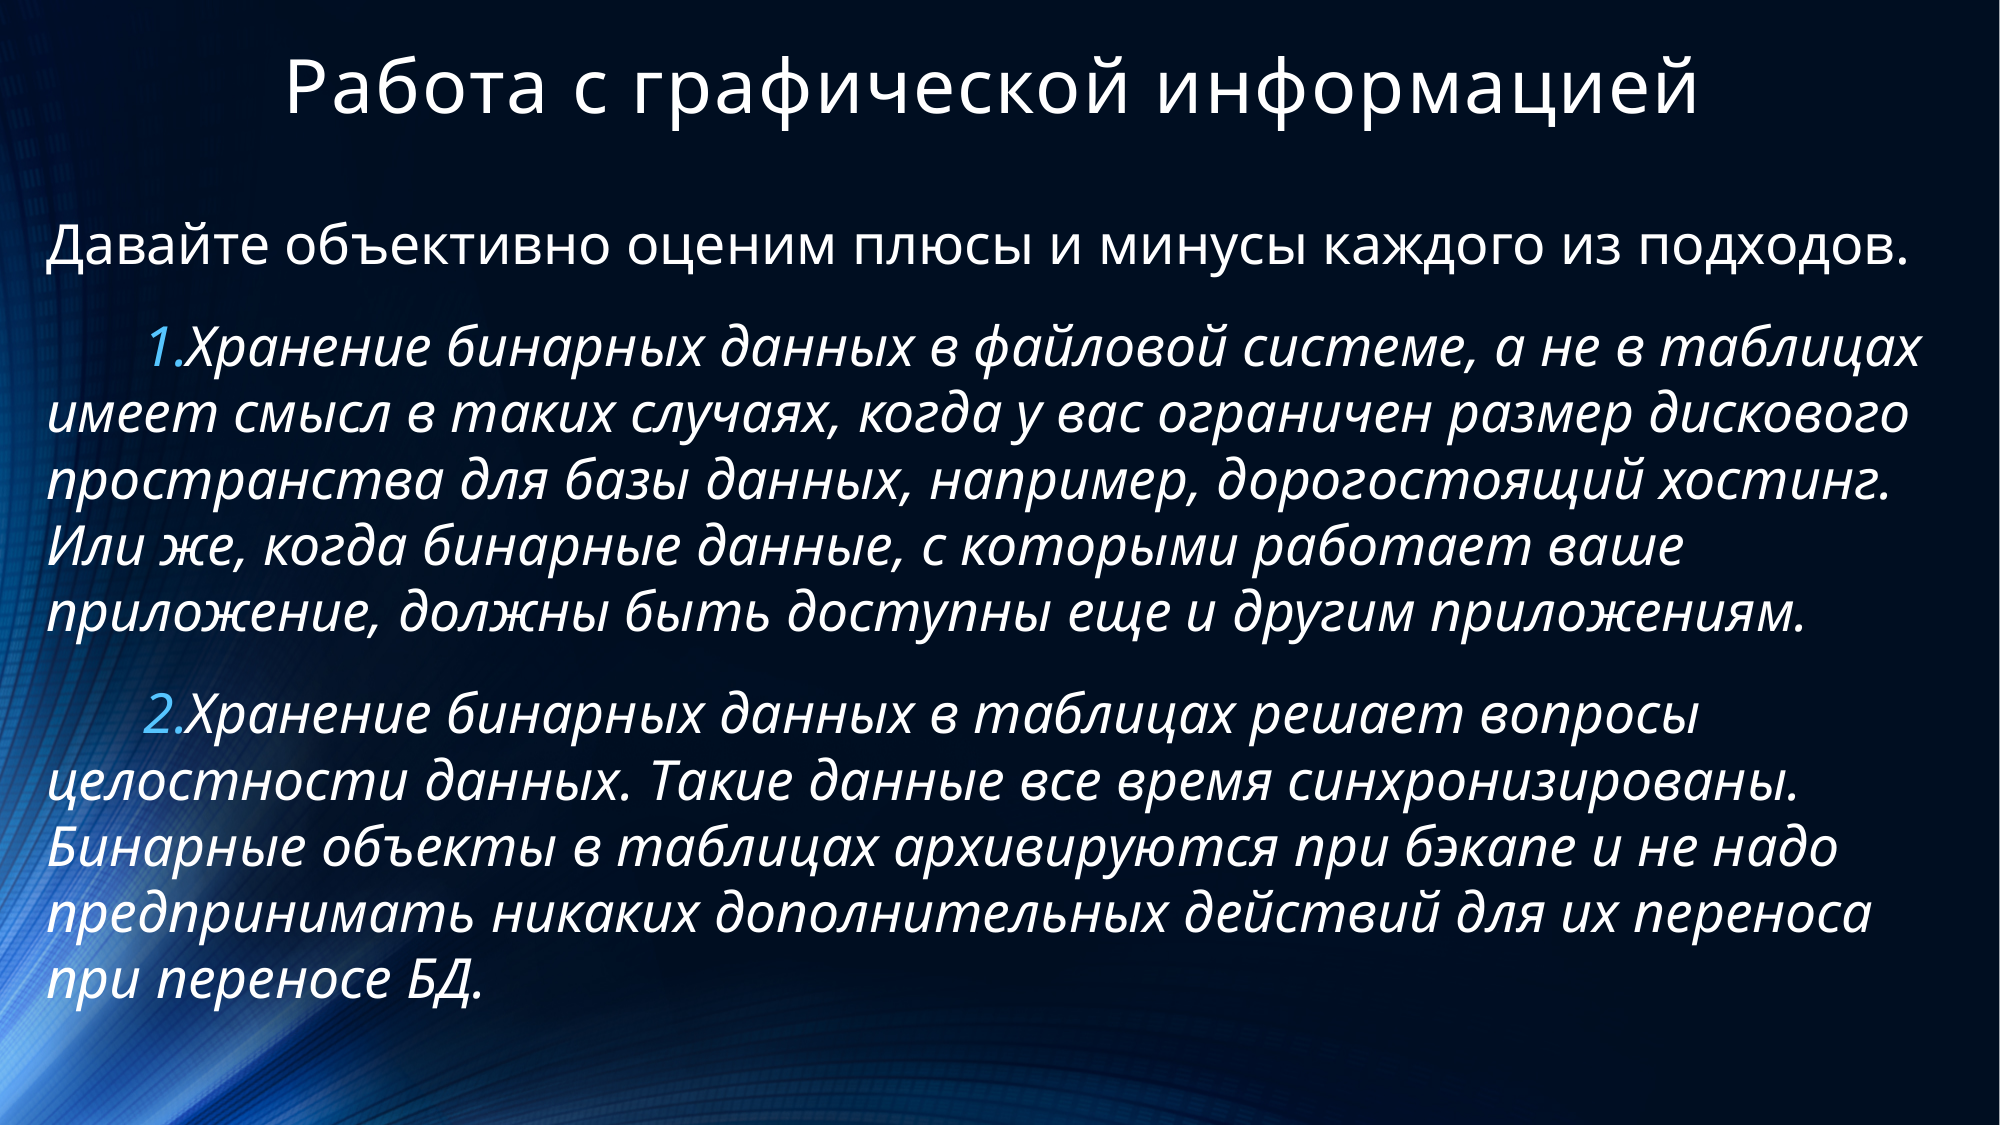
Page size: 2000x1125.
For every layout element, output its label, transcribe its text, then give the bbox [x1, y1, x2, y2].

title Работа с графической информацией [31, 30, 1957, 137]
list Давайте объективно оценим плюсы и минусы каждого из подходов. Хранение бинарных данных в файловой системе, а не в таблицах имеет смысл в таких случаях, когда у вас ограничен размер дискового пространства для базы данных, например, дорогостоящий хостинг. Или же, когда бинарные данные, с которыми работает ваше приложение, должны быть доступны еще и другим приложениям. Хранение бинарных данных в таблицах решает вопросы целостности данных. Такие данные все время синхронизированы. Бинарные объекты в таблицах архивируются при бэкапе и не надо предпринимать никаких дополнительных действий для их переноса при переносе БД. [31, 137, 1957, 1083]
picture [0, 0, 2000, 1125]
